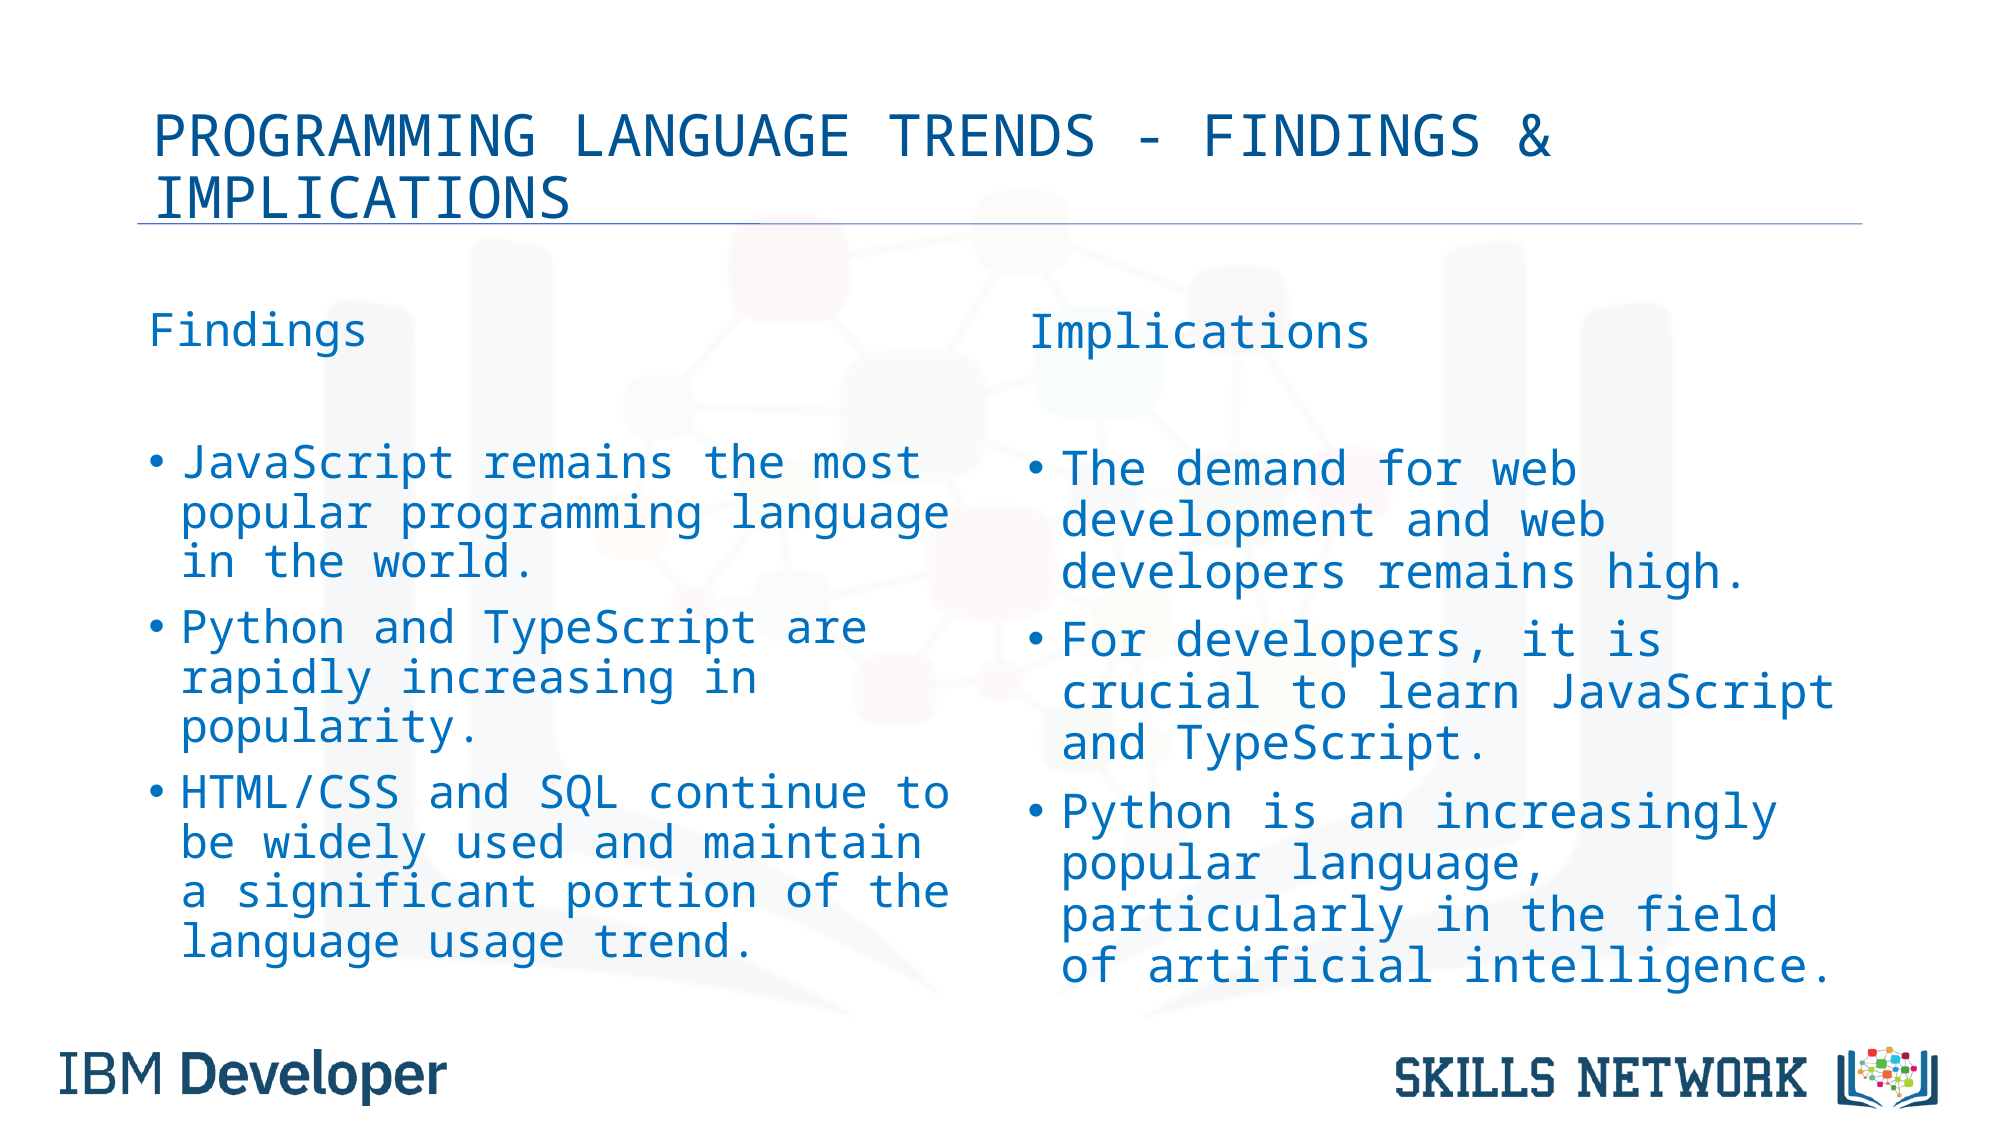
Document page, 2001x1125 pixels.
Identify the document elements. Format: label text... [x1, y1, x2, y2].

title PROGRAMMING LANGUAGE TRENDS - FINDINGS & IMPLICATIONS [137, 59, 1863, 278]
list Findings JavaScript remains the most popular programming language in the world. Python and TypeScript are rapidly increasing in popularity. HTML/CSS and SQL continue to be widely used and maintain a significant portion of the language usage trend. [133, 299, 984, 1014]
picture [55, 1045, 459, 1108]
picture [1390, 1045, 1945, 1111]
list Implications The demand for web development and web developers remains high. For developers, it is crucial to learn JavaScript and TypeScript. Python is an increasingly popular language, particularly in the field of artificial intelligence. [1012, 299, 1863, 1014]
